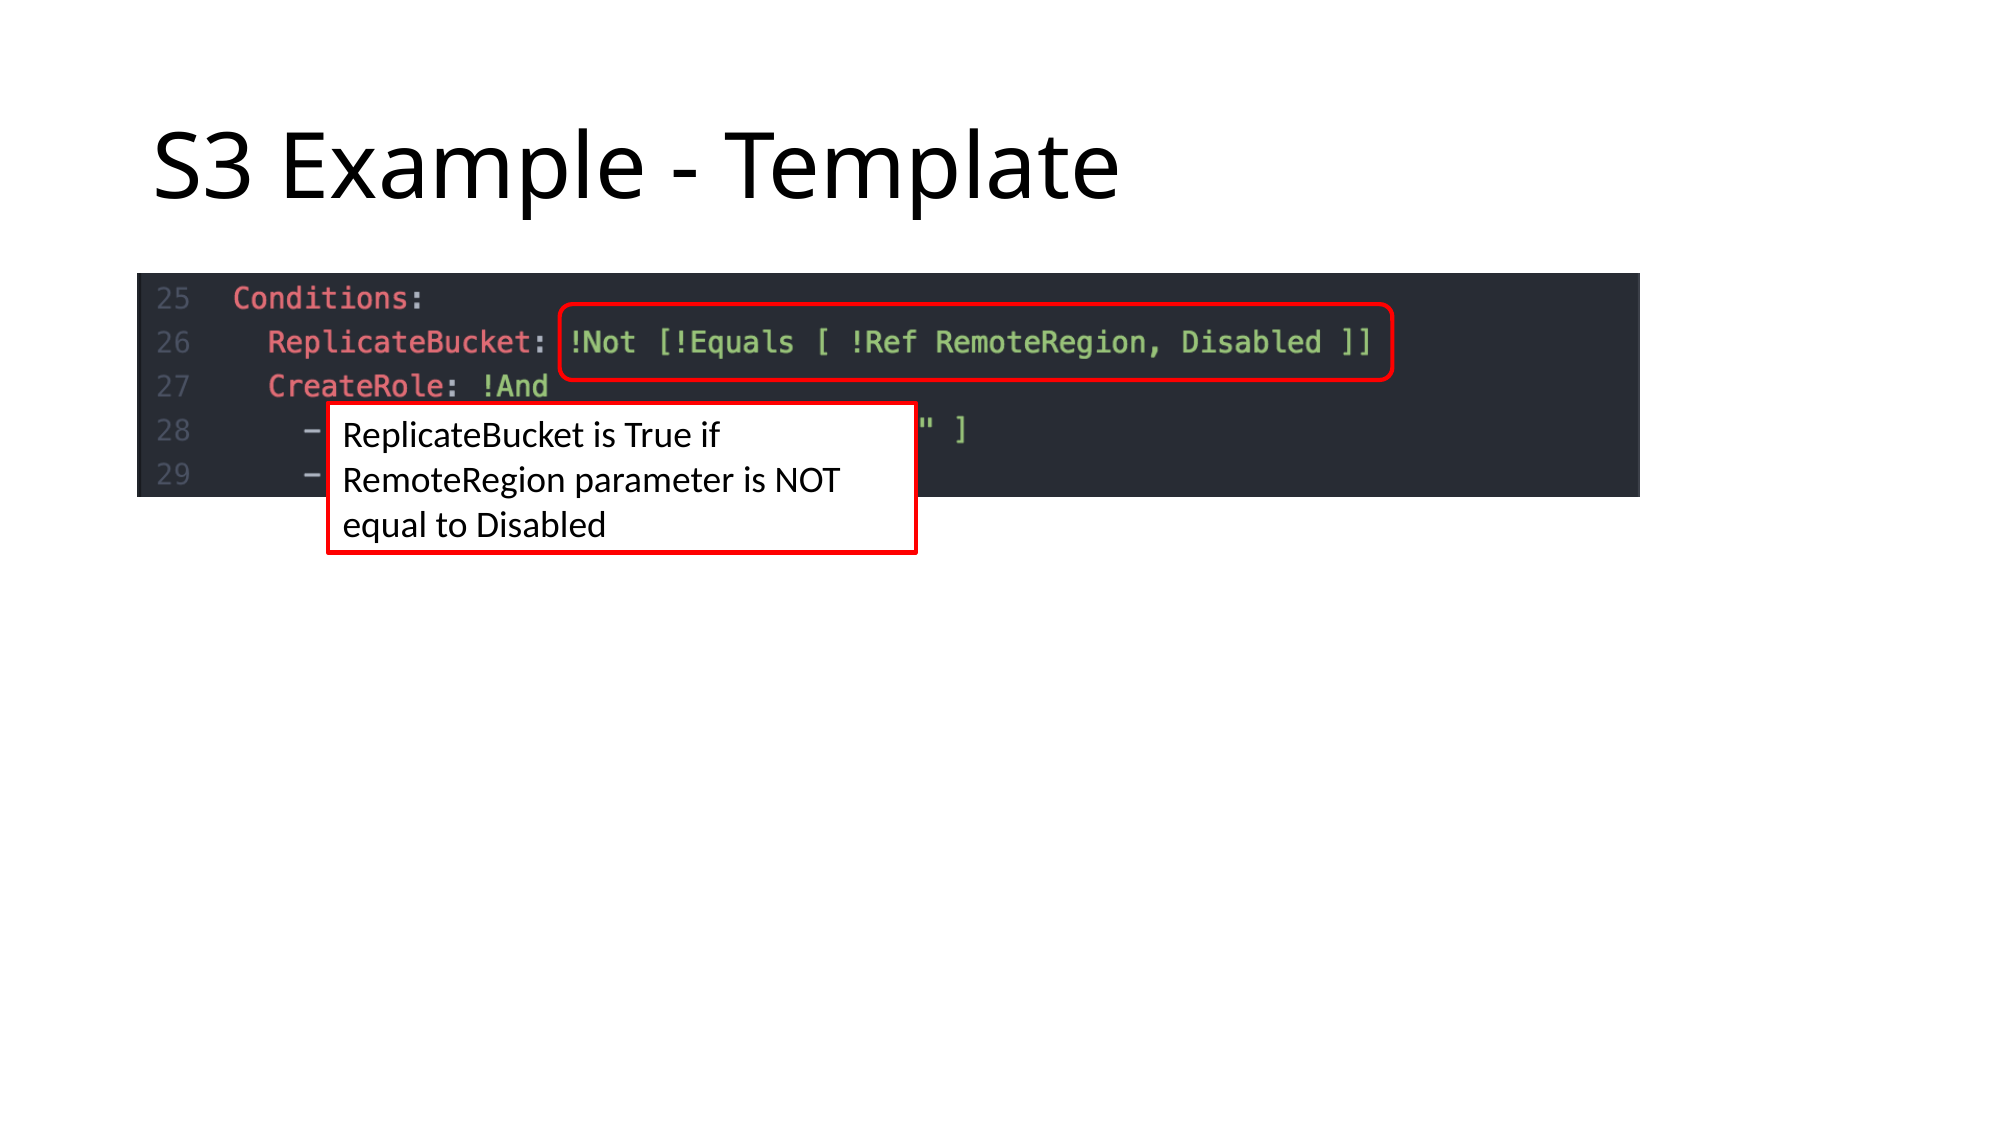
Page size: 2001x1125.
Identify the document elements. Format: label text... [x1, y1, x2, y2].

picture [137, 273, 1640, 497]
text_box ReplicateBucket is True if RemoteRegion parameter is NOT equal to Disabled [327, 497, 916, 553]
title S3 Example - Template [137, 59, 1863, 278]
